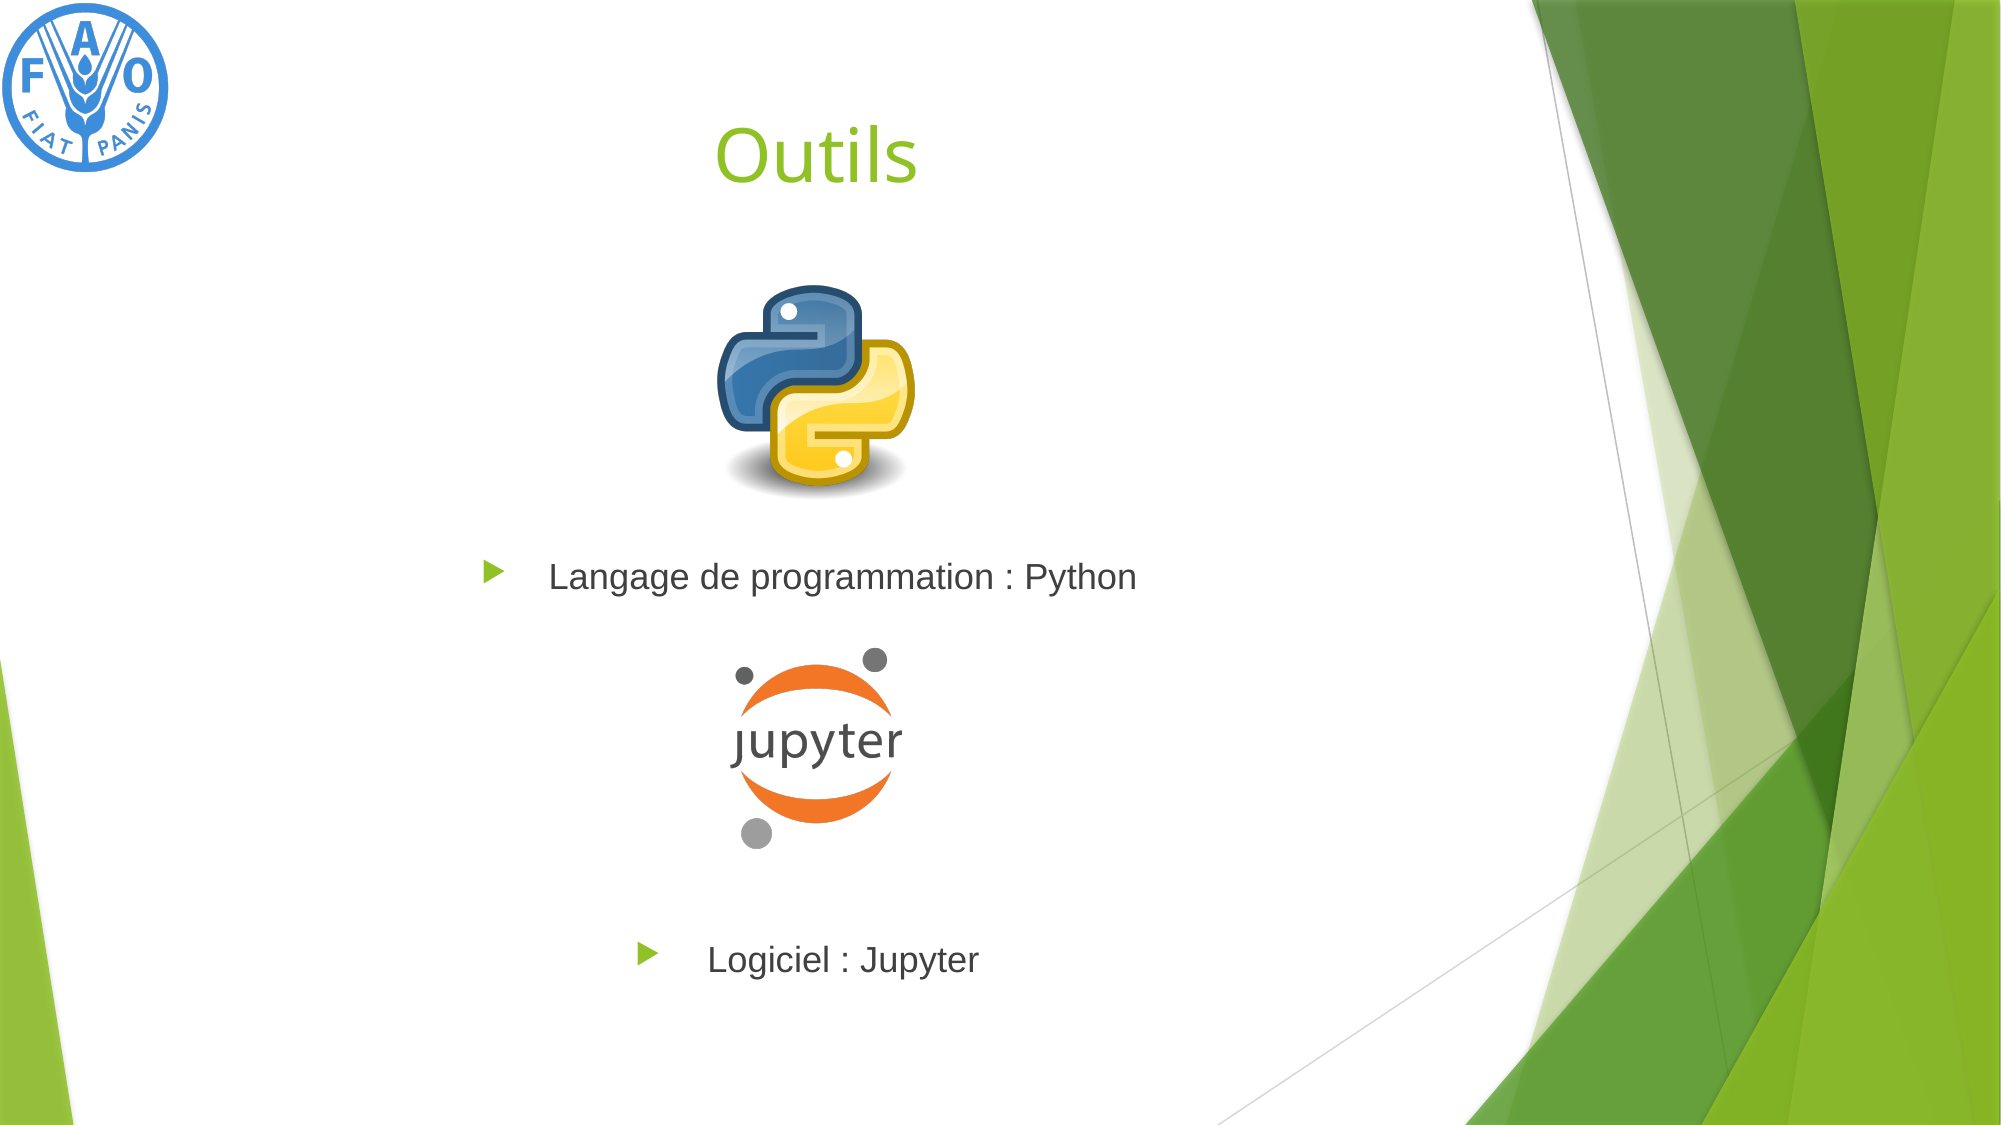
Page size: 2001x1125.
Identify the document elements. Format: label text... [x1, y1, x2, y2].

list Langage de programmation : Python Logiciel : Jupyter [111, 354, 1522, 992]
picture [727, 645, 905, 851]
picture [0, 0, 171, 174]
picture [703, 280, 929, 506]
title Outils [111, 99, 1522, 317]
